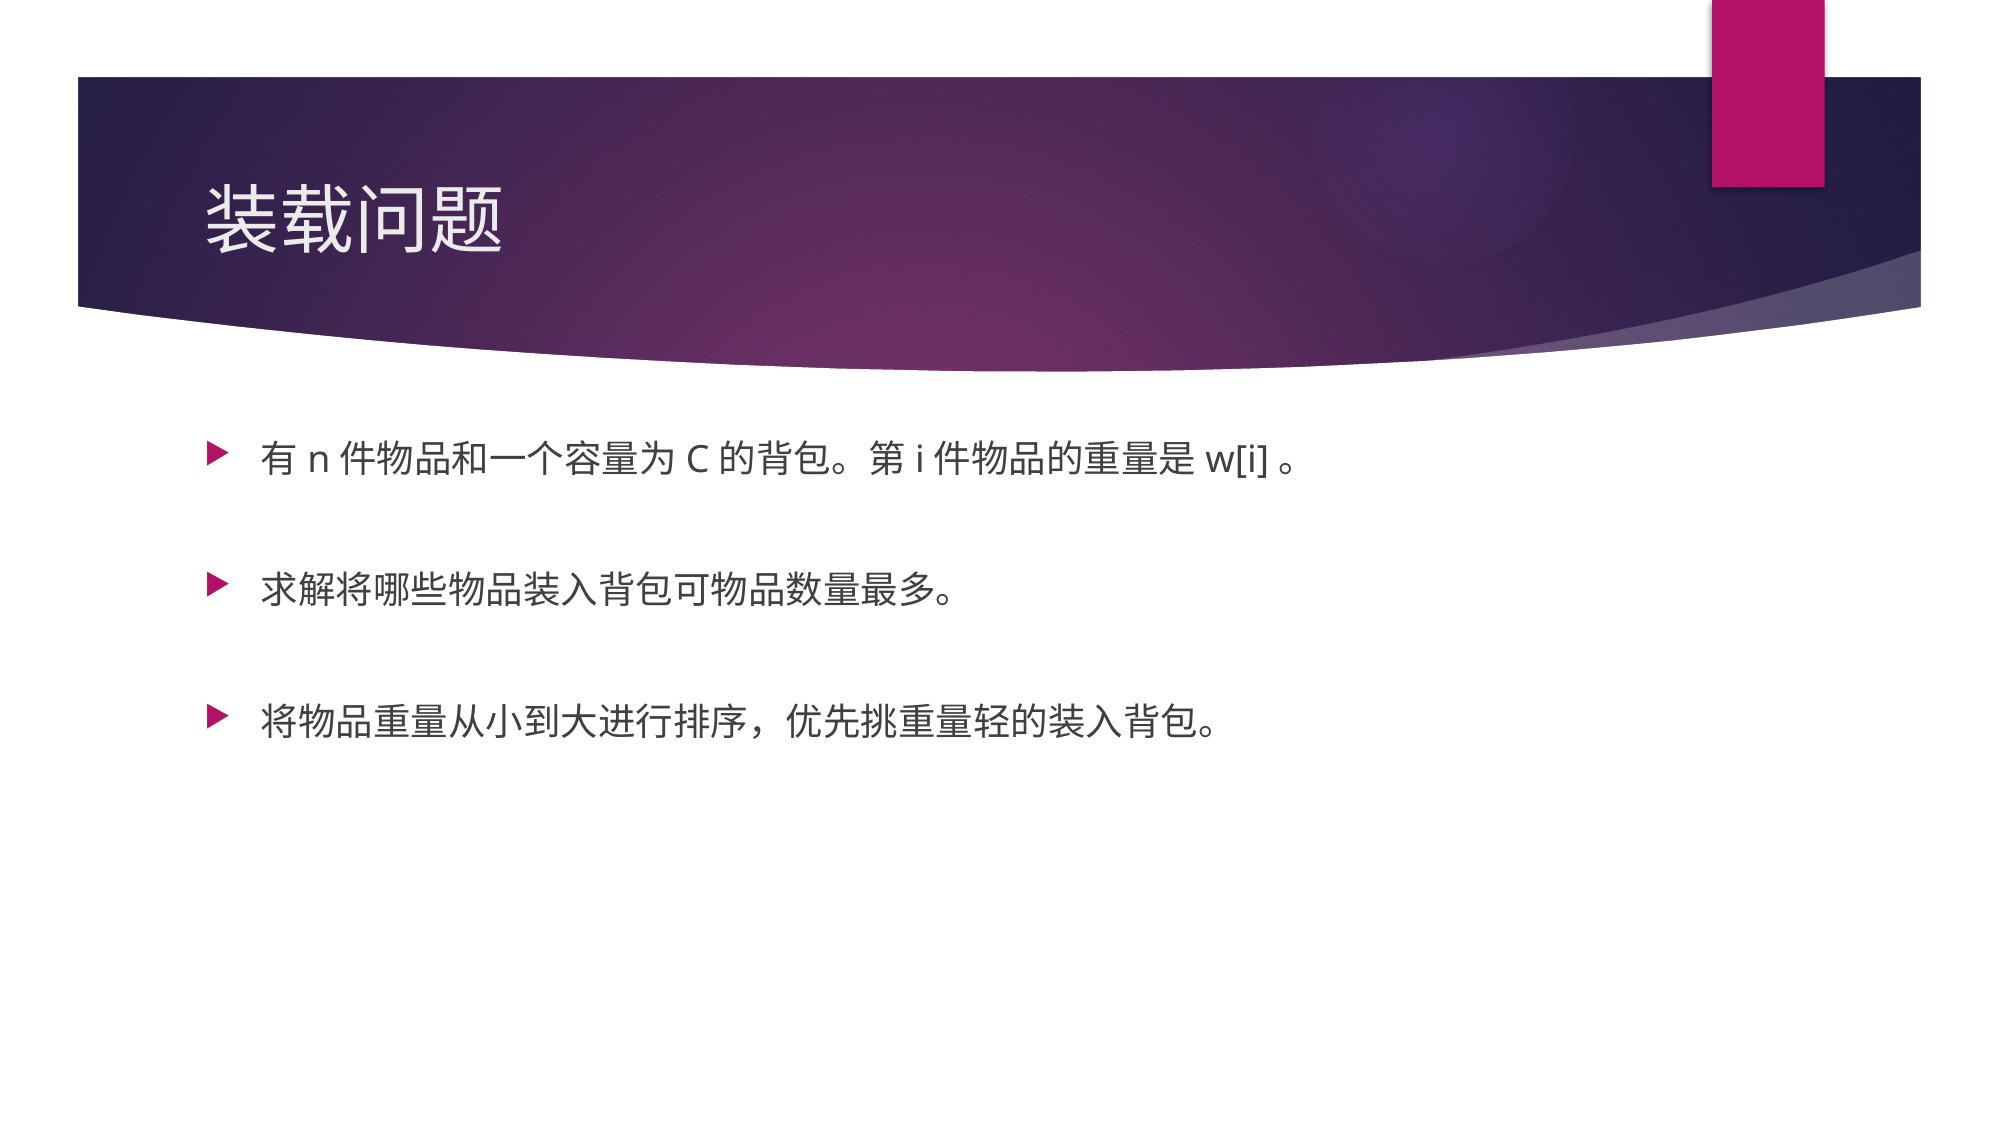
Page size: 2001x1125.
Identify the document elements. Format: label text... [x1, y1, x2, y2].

list 有n件物品和一个容量为C的背包。第i件物品的重量是w[i]。 求解将哪些物品装入背包可物品数量最多。 将物品重量从小到大进行排序，优先挑重量轻的装入背包。 [189, 427, 1638, 988]
title 装载问题 [189, 159, 1627, 276]
